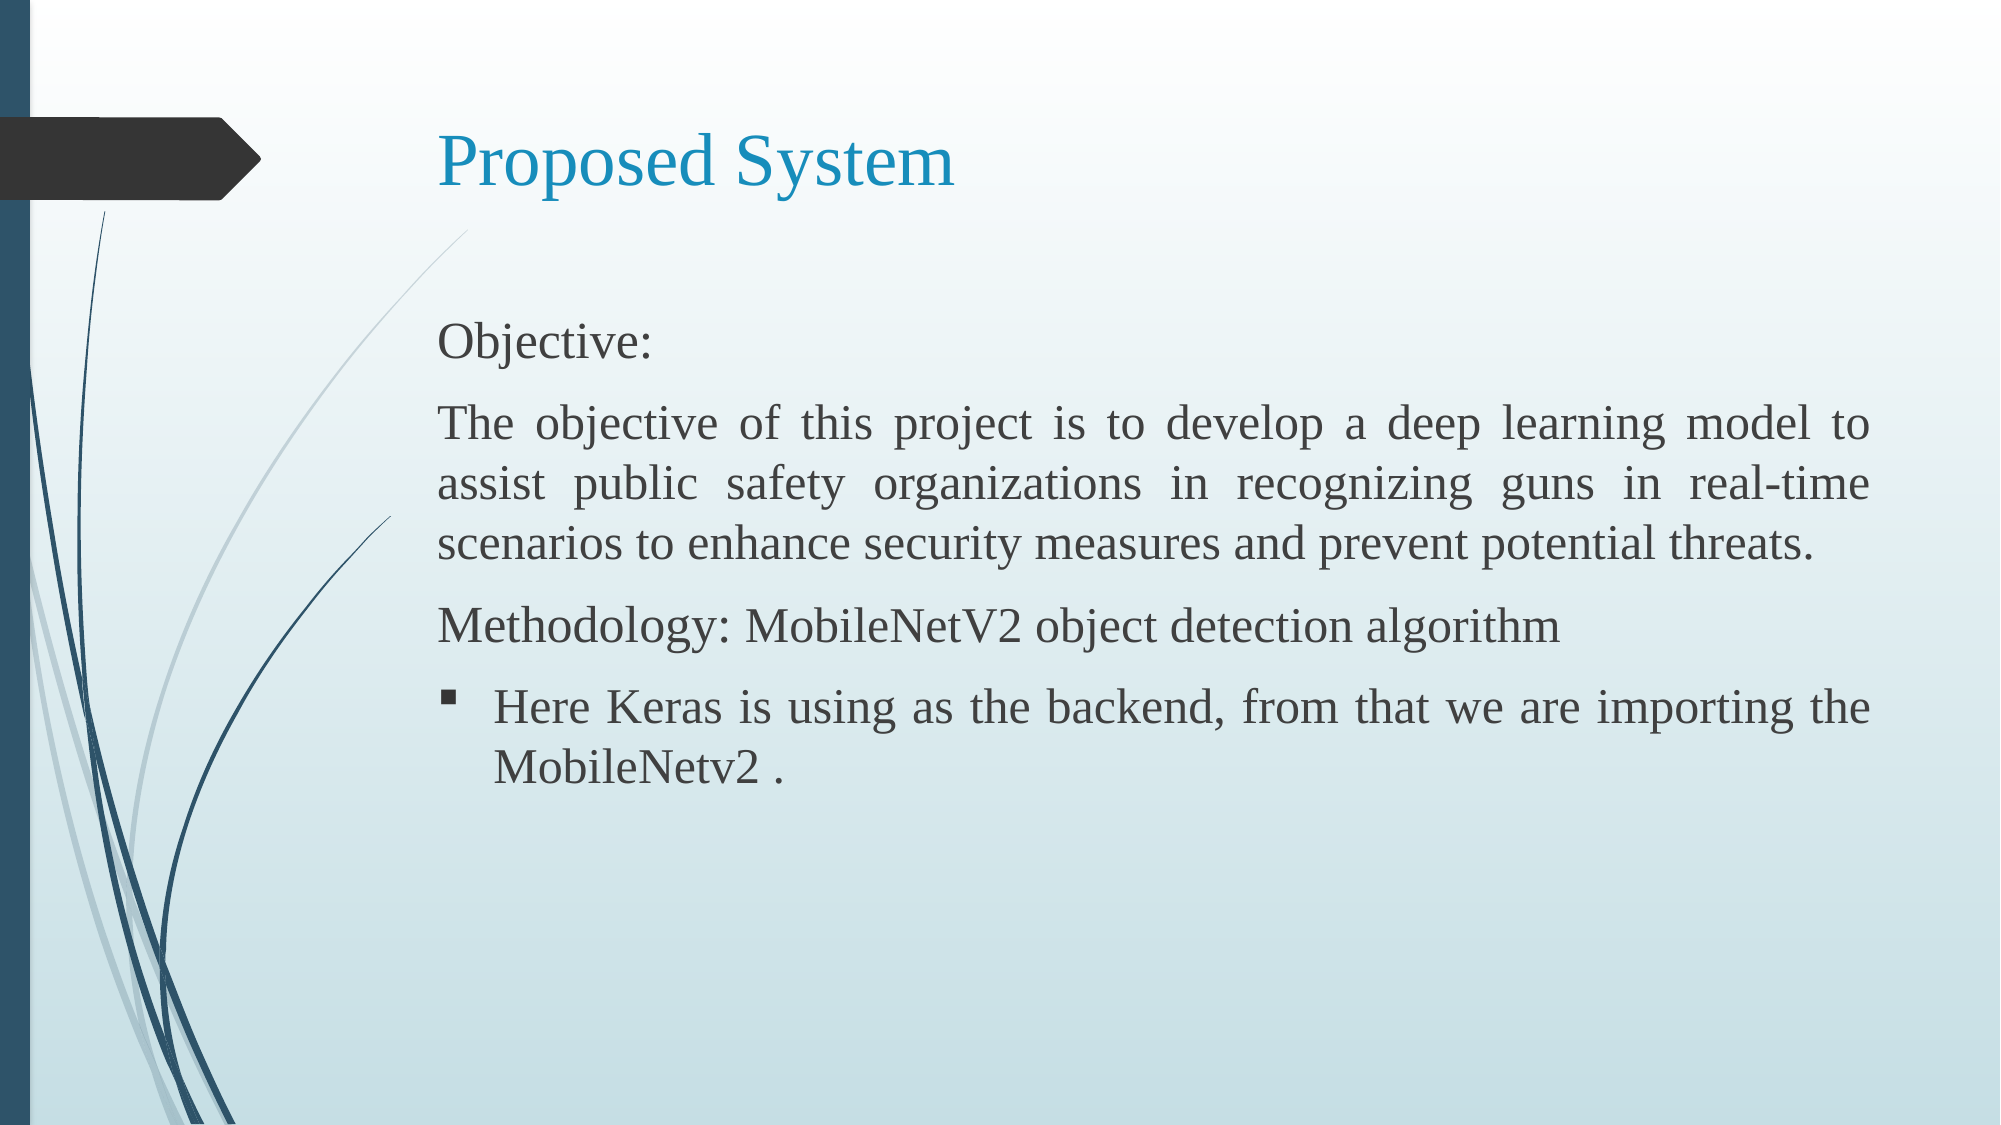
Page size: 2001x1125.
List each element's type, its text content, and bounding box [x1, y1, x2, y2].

list Objective: The objective of this project is to develop a deep learning model to assist public safety organizations in recognizing guns in real-time scenarios to enhance security measures and prevent potential threats. Methodology: MobileNetV2 object detection algorithm Here Keras is using as the backend, from that we are importing the MobileNetv2 . [422, 298, 1888, 970]
title Proposed System [422, 102, 1888, 230]
